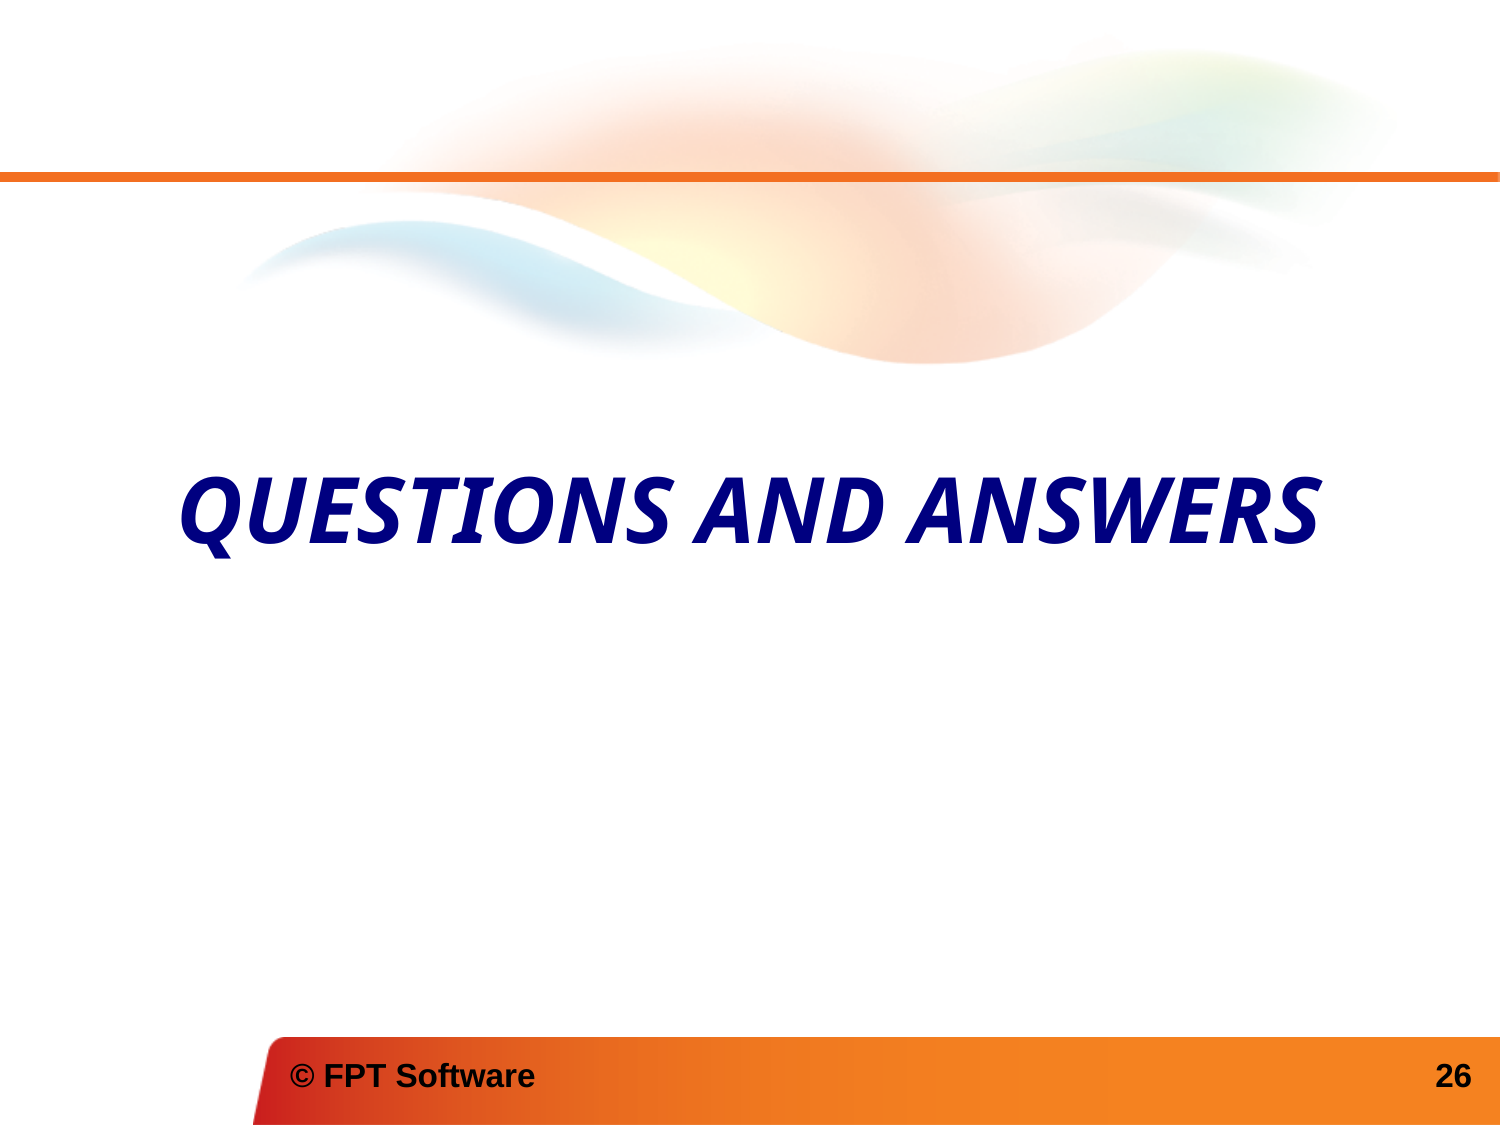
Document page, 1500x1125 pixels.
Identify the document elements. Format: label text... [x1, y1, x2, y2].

picture [253, 1037, 1500, 1125]
text_box QUESTIONS AND ANSWERS [74, 224, 1425, 968]
picture [0, 0, 1500, 224]
